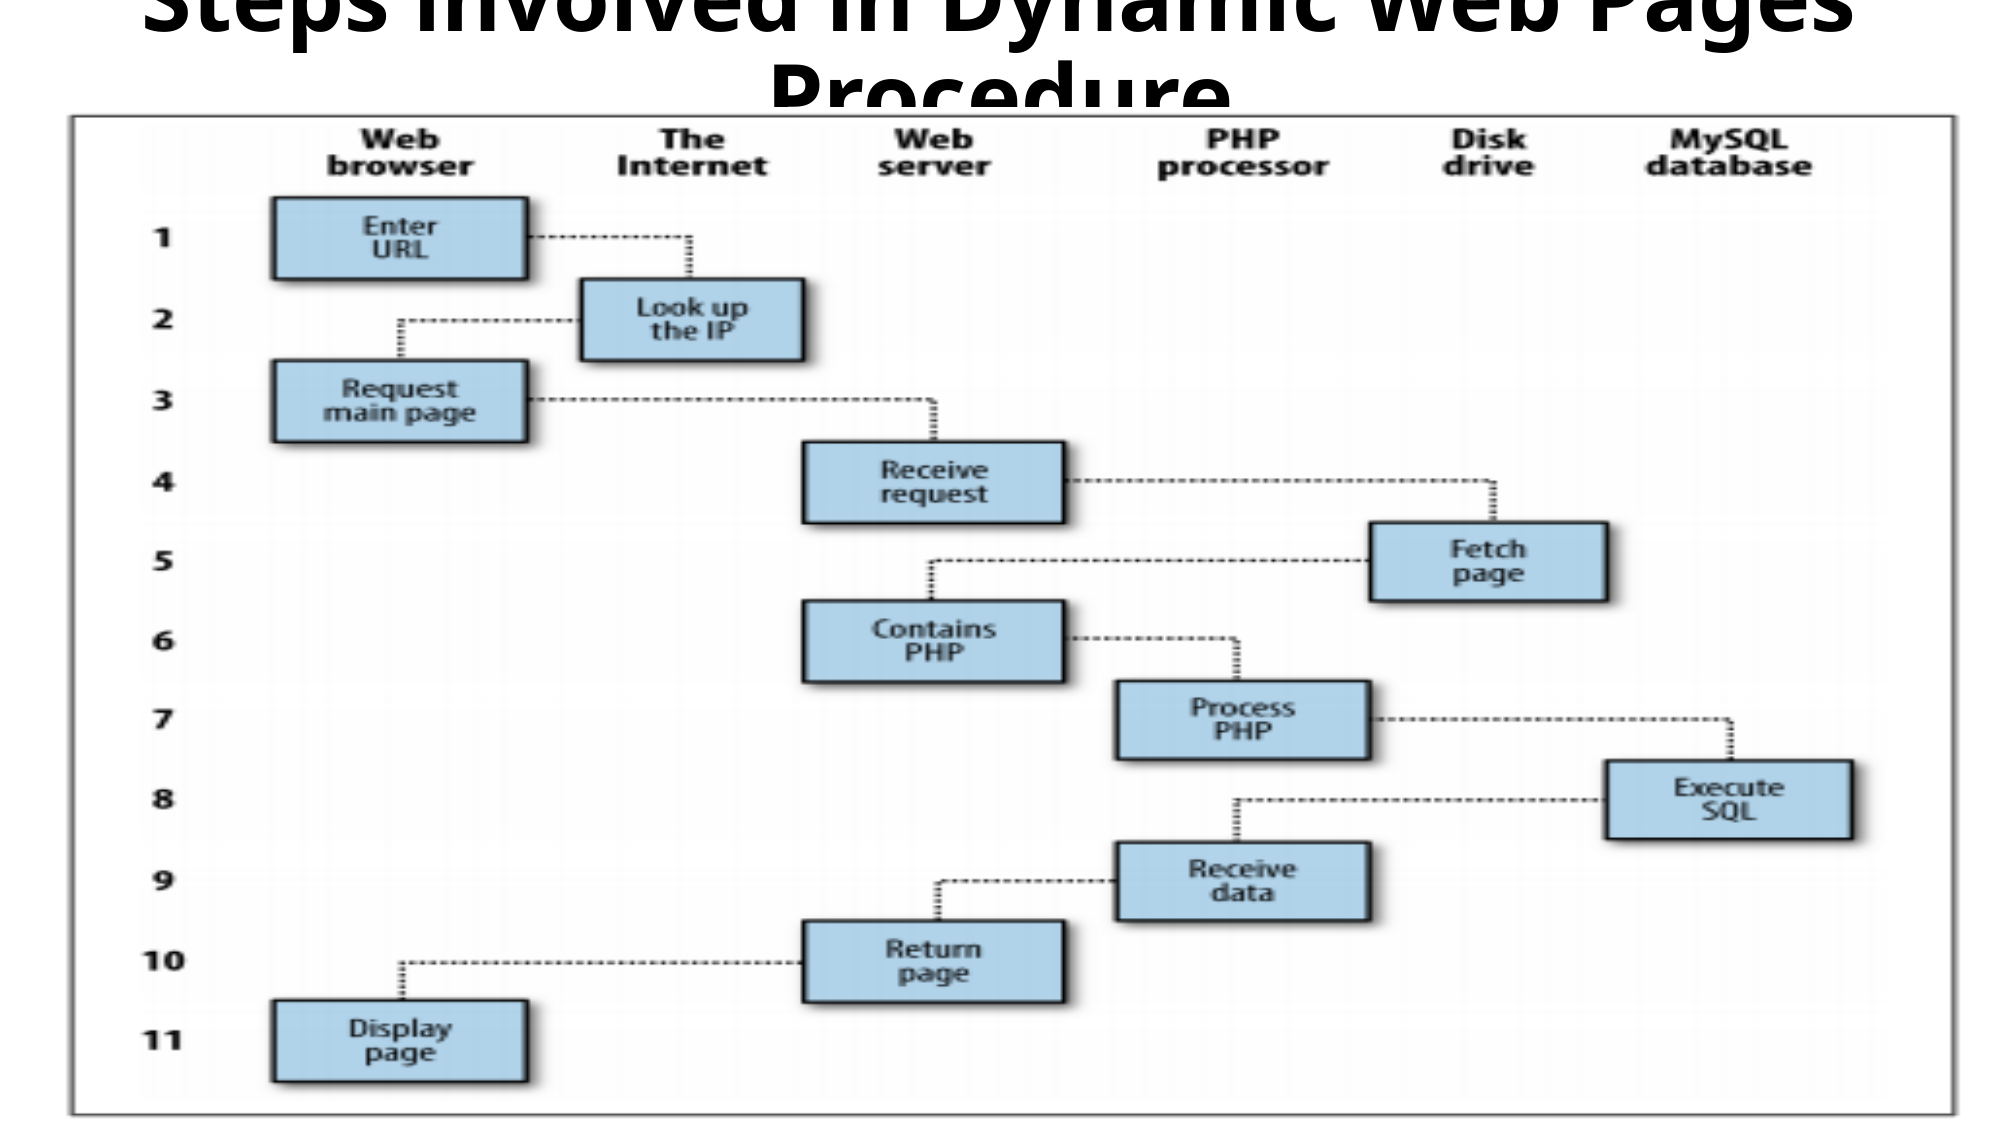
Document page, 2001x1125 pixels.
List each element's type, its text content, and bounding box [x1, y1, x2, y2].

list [57, 107, 1972, 1125]
title Steps involved in Dynamic Web Pages Procedure [0, 0, 2000, 125]
